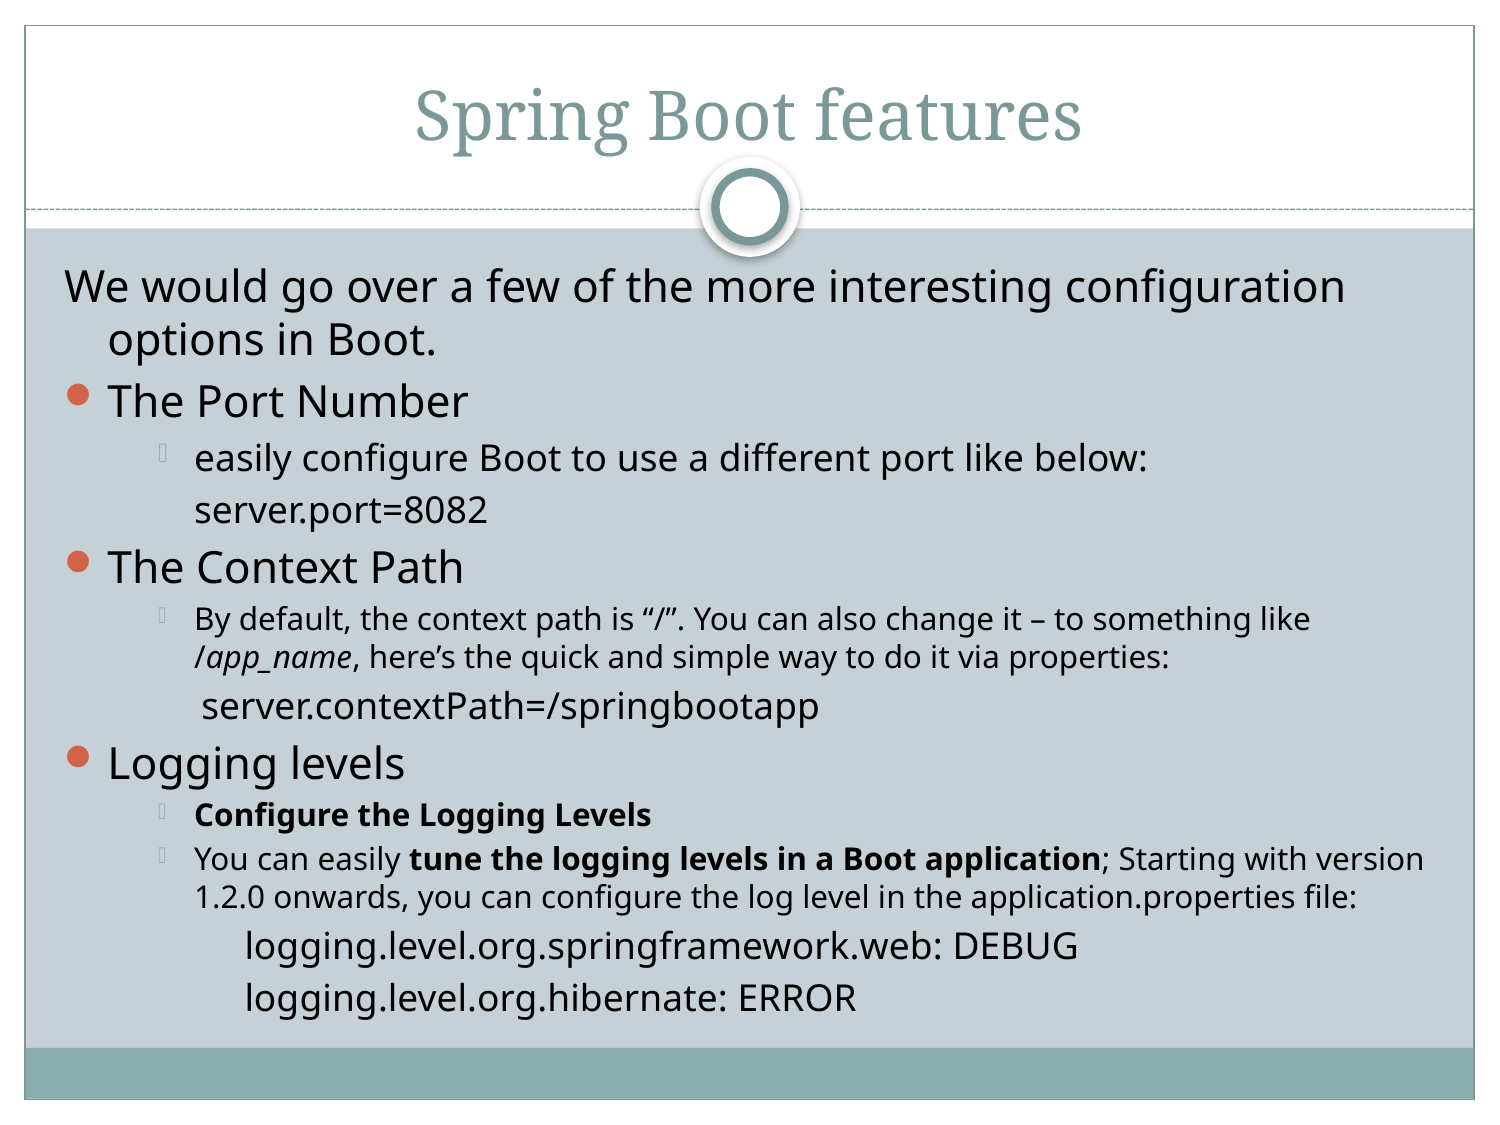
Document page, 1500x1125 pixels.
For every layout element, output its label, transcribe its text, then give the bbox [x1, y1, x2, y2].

list We would go over a few of the more interesting configuration options in Boot. The Port Number easily configure Boot to use a different port like below: server.port=8082 The Context Path By default, the context path is “/”. You can also change it – to something like /app_name, here’s the quick and simple way to do it via properties: server.contextPath=/springbootapp Logging levels Configure the Logging Levels You can easily tune the logging levels in a Boot application; Starting with version 1.2.0 onwards, you can configure the log level in the application.properties file: logging.level.org.springframework.web: DEBUG logging.level.org.hibernate: ERROR [49, 250, 1445, 1050]
title Spring Boot features [49, 37, 1450, 162]
